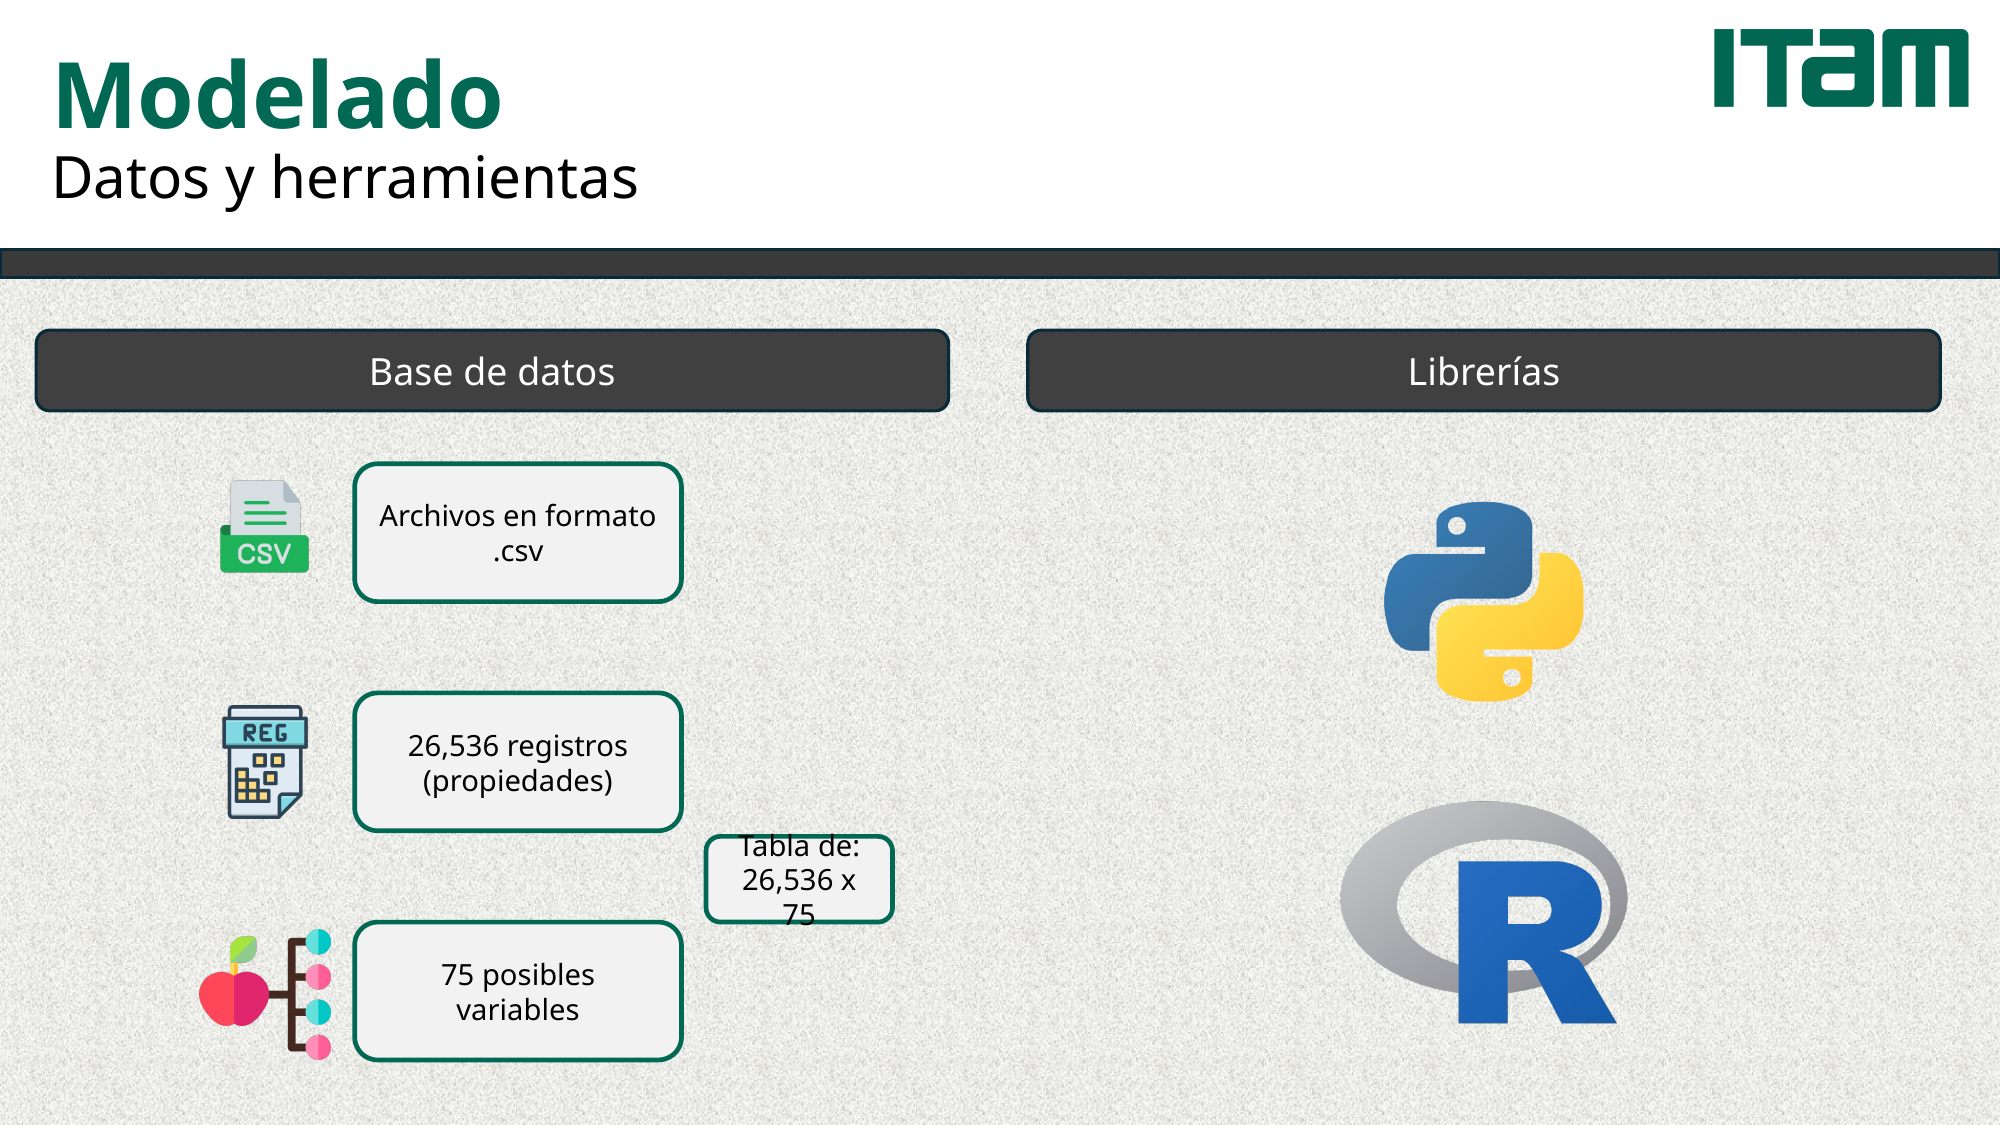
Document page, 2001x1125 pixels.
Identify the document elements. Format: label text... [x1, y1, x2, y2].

text_box [0, 248, 2000, 279]
text_box Archivos en formato .csv [353, 462, 684, 604]
picture [1263, 477, 1704, 726]
picture [207, 704, 322, 819]
text_box Tabla de: 26,536 x 75 [704, 834, 895, 924]
text_box [0, 279, 2000, 1125]
picture [1692, 11, 1990, 125]
picture [210, 471, 320, 581]
picture [198, 928, 331, 1061]
title Modelado Datos y herramientas [36, 21, 1762, 239]
picture [1339, 800, 1629, 1024]
text_box Librerías [1026, 328, 1942, 413]
text_box 26,536 registros (propiedades) [353, 691, 684, 833]
text_box 75 posibles variables [353, 920, 684, 1062]
text_box Base de datos [34, 328, 951, 413]
